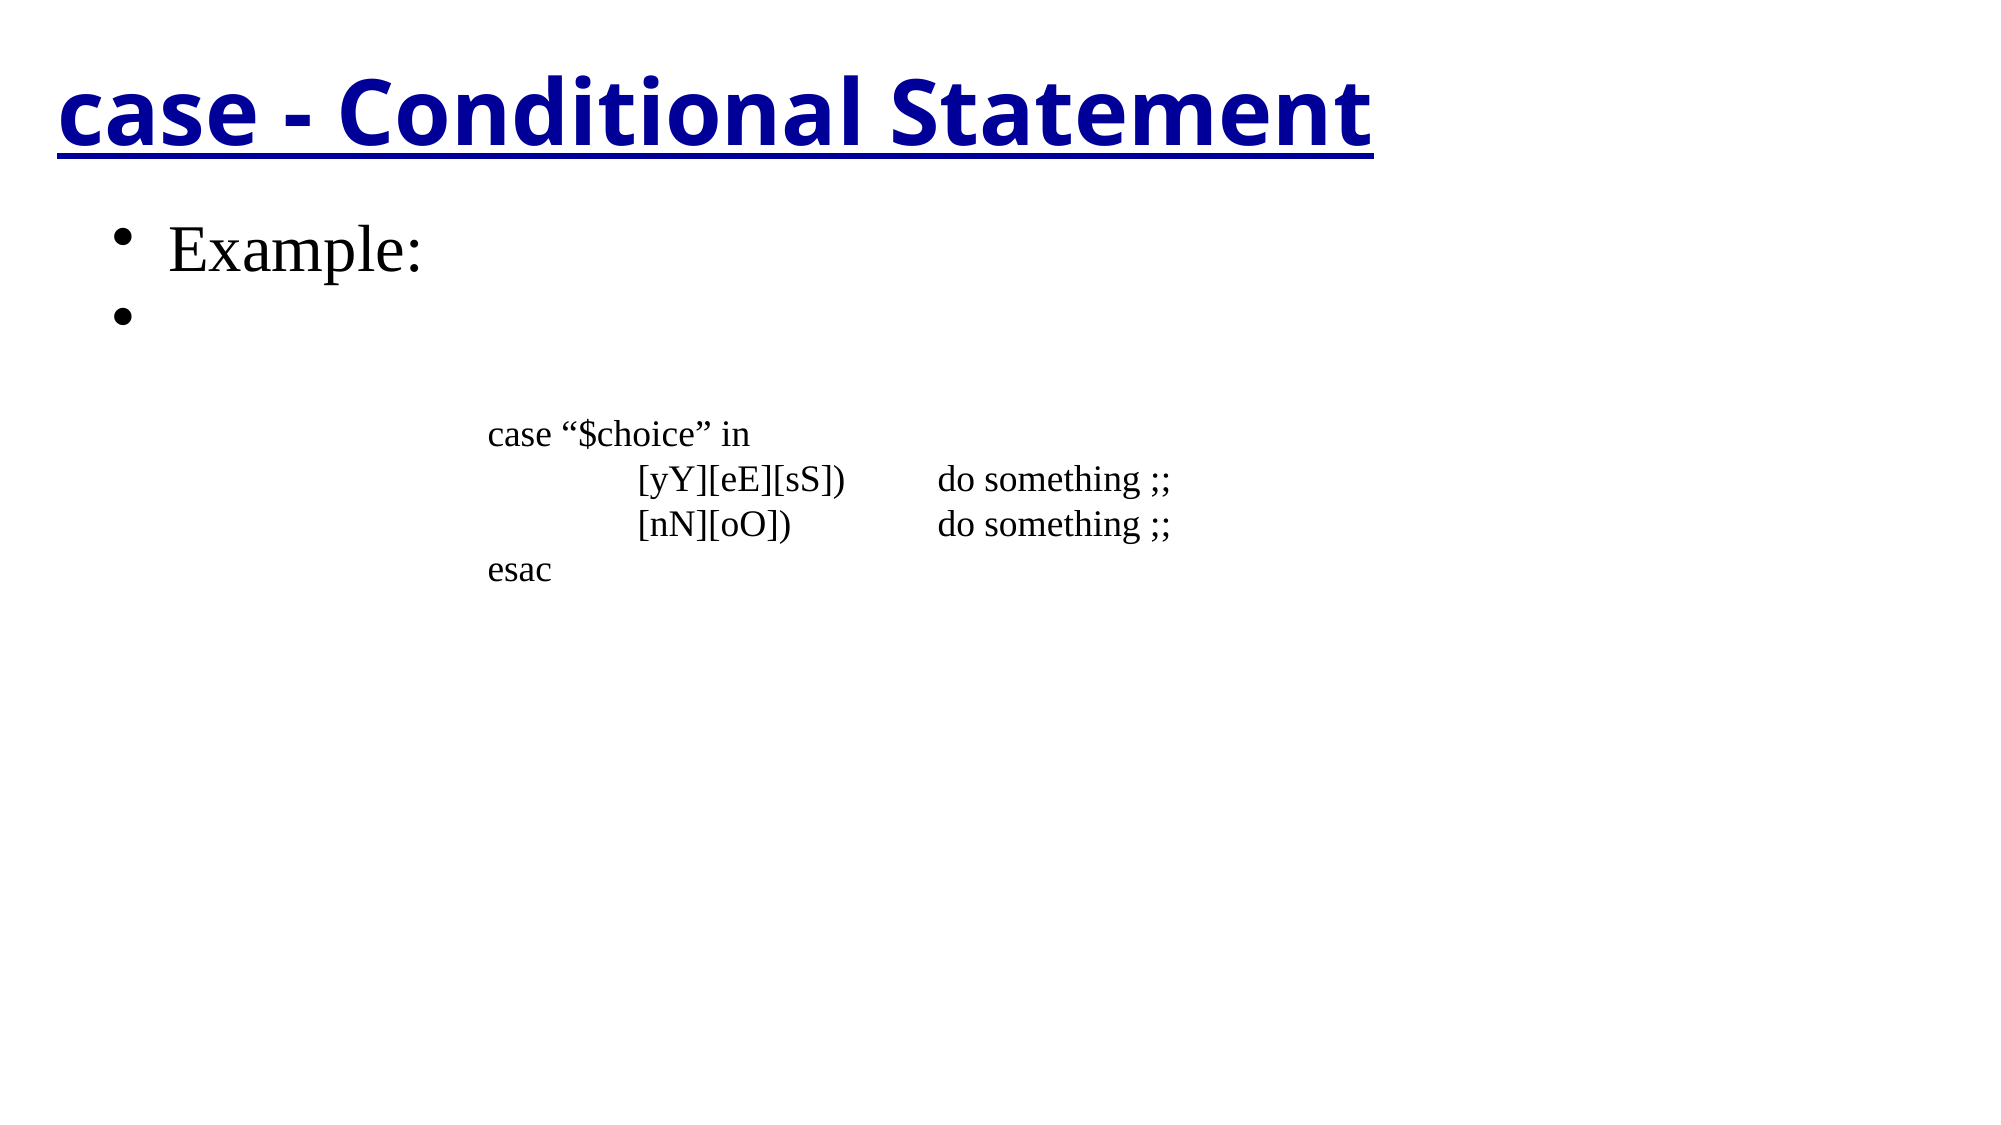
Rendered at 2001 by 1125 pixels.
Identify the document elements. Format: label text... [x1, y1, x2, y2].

text_box case - Conditional Statement [42, 61, 1543, 171]
text_box case “$choice” in [yY][eE][sS]) do something ;; [nN][oO]) do something ;; esac [472, 401, 1732, 596]
text_box Example: [97, 197, 1962, 373]
